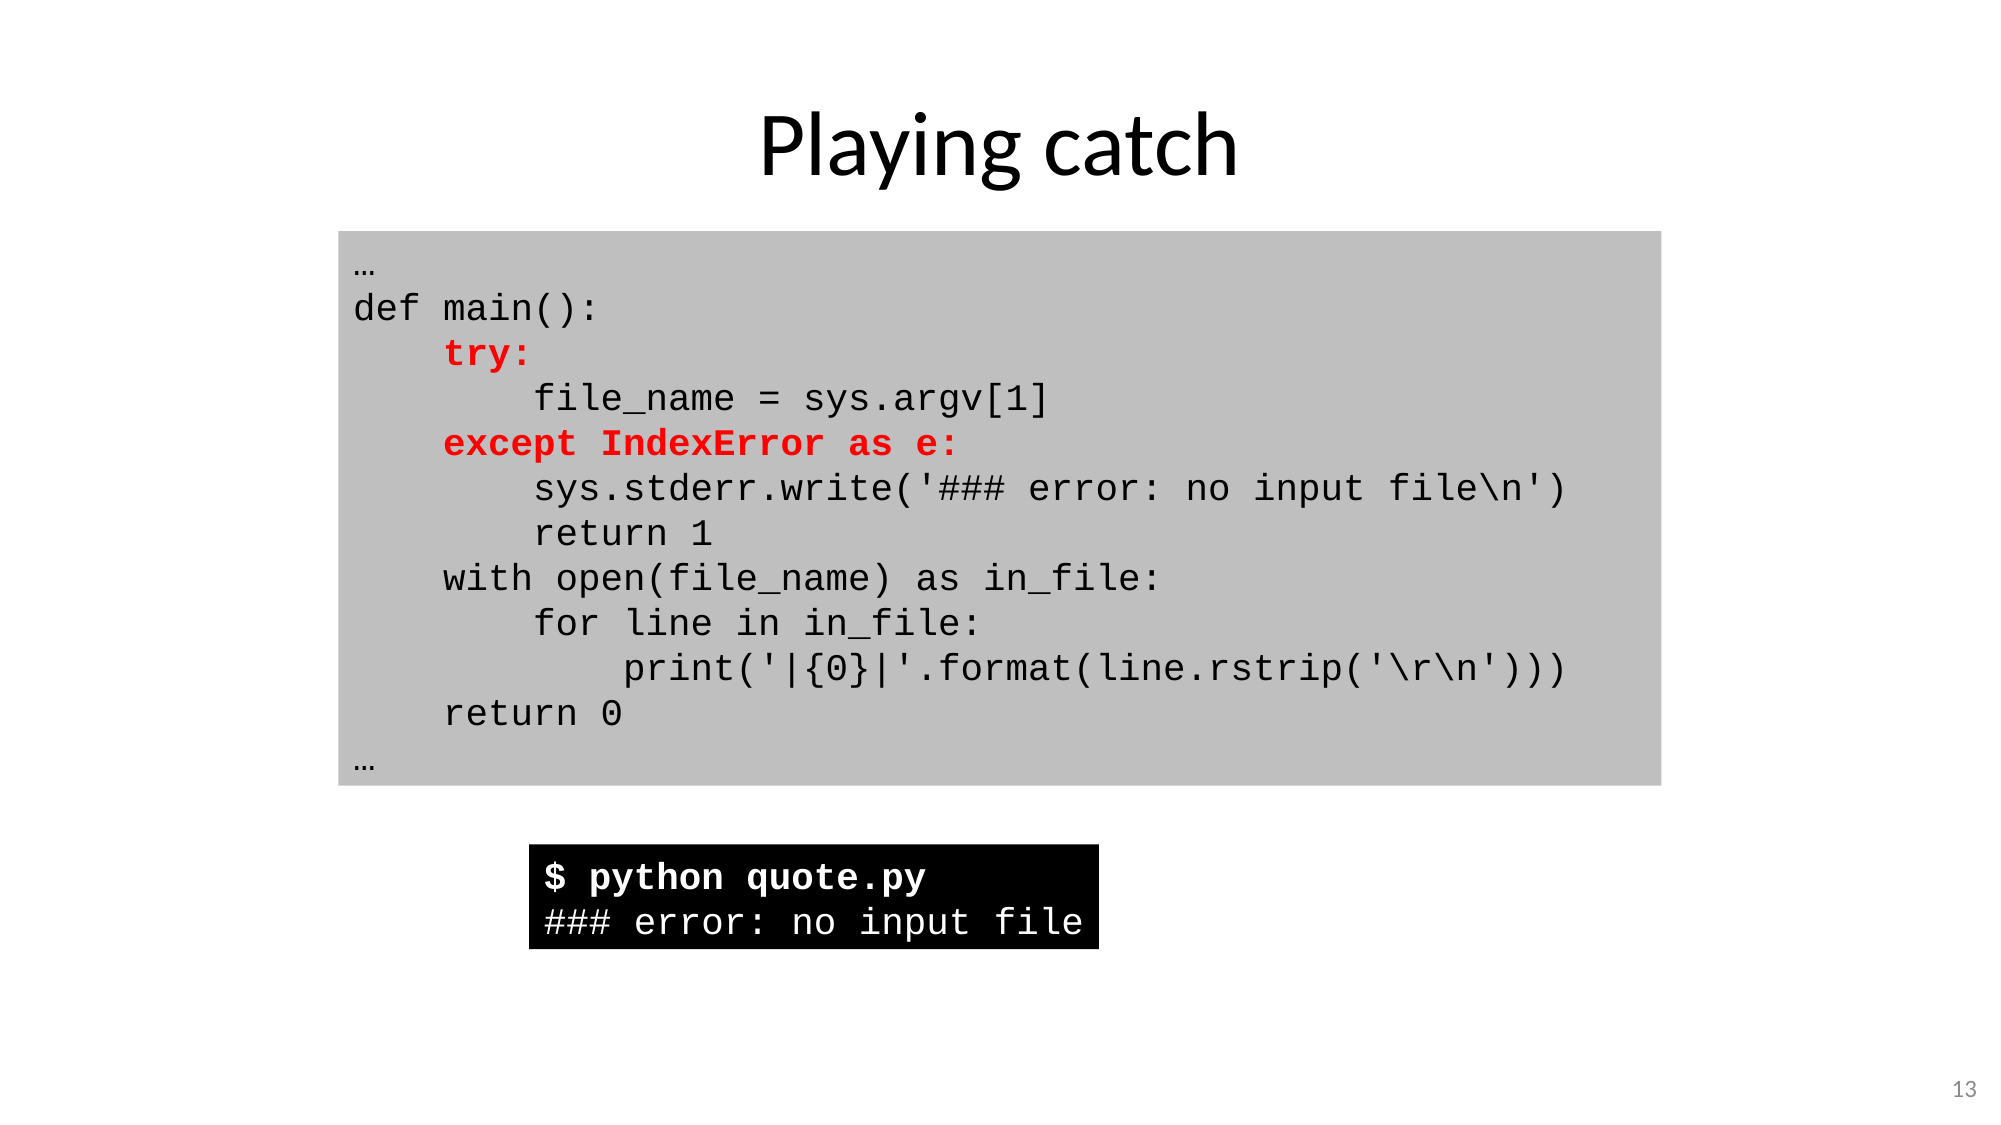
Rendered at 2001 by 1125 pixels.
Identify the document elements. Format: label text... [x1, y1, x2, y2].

title Playing catch [99, 45, 1900, 233]
text_box … def main(): try: file_name = sys.argv[1] except IndexError as e: sys.stderr.write('### error: no input file\n') return 1 with open(file_name) as in_file: for line in in_file: print('|{0}|'.format(line.rstrip('\r\n'))) return 0 … [338, 231, 1662, 786]
slide_number 13 [1525, 1057, 1993, 1118]
text_box $ python quote.py ### error: no input file [529, 844, 1099, 950]
